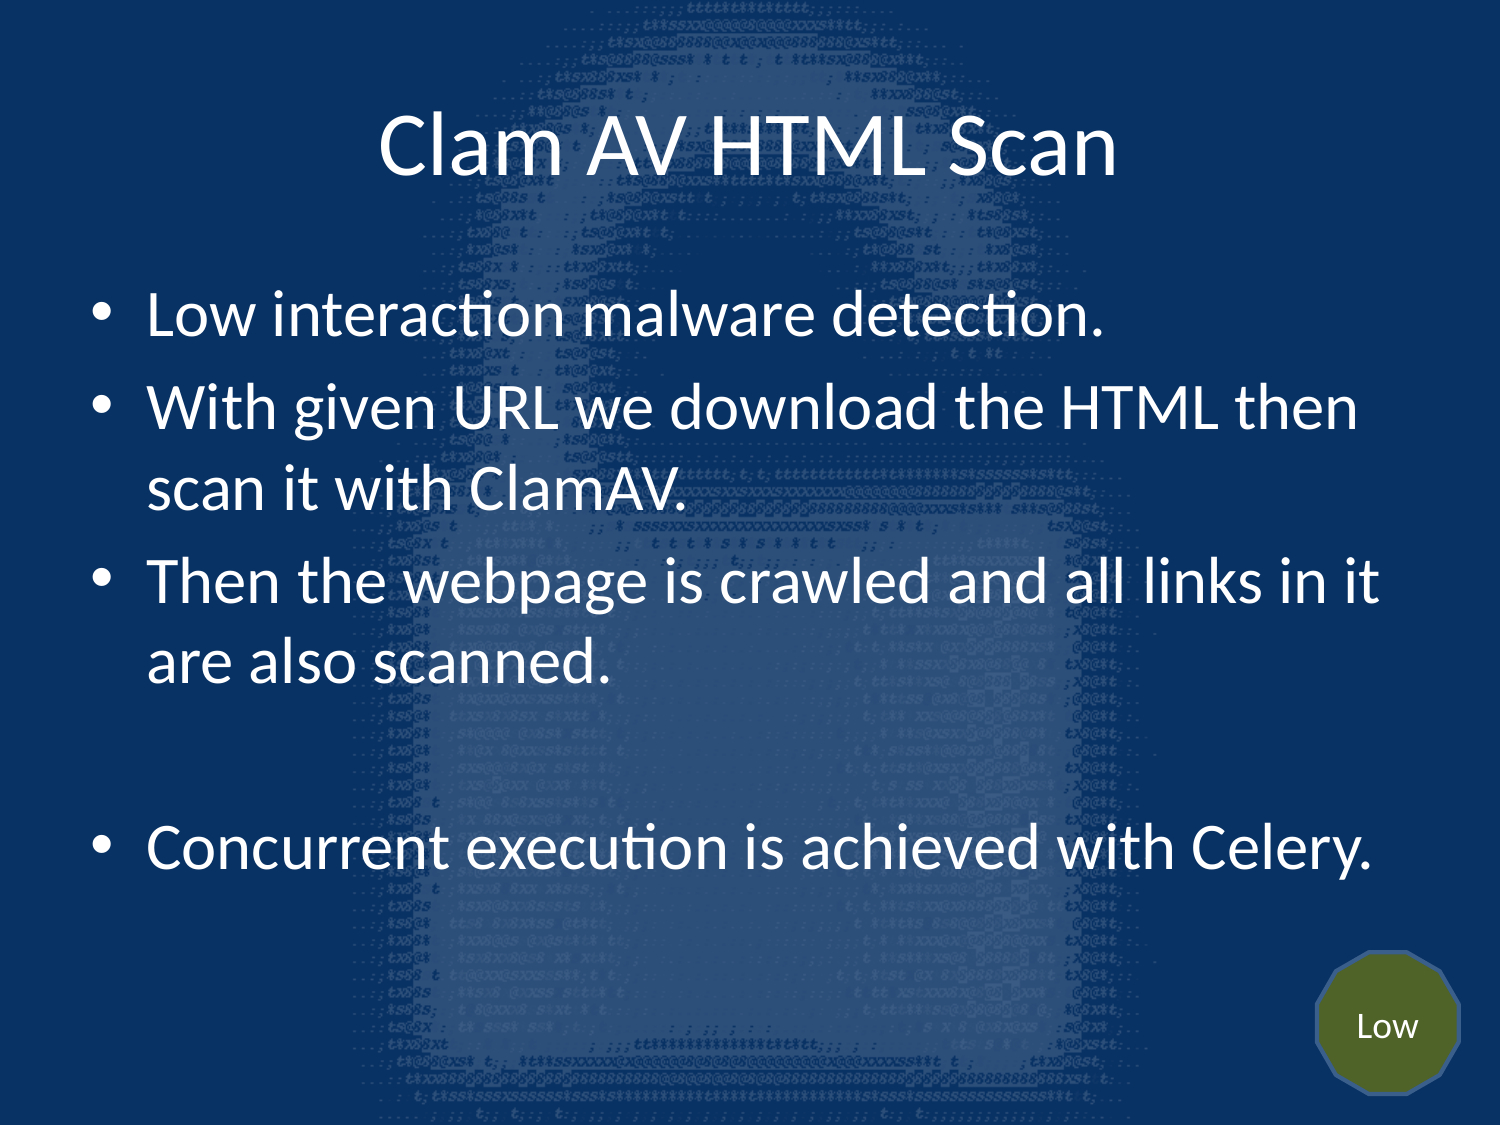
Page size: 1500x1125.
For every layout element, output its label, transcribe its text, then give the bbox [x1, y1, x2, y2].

title Clam AV HTML Scan [75, 45, 1425, 233]
text_box Low [1314, 950, 1461, 1097]
list Low interaction malware detection. With given URL we download the HTML then scan it with ClamAV. Then the webpage is crawled and all links in it are also scanned. Concurrent execution is achieved with Celery. [75, 262, 1425, 1005]
